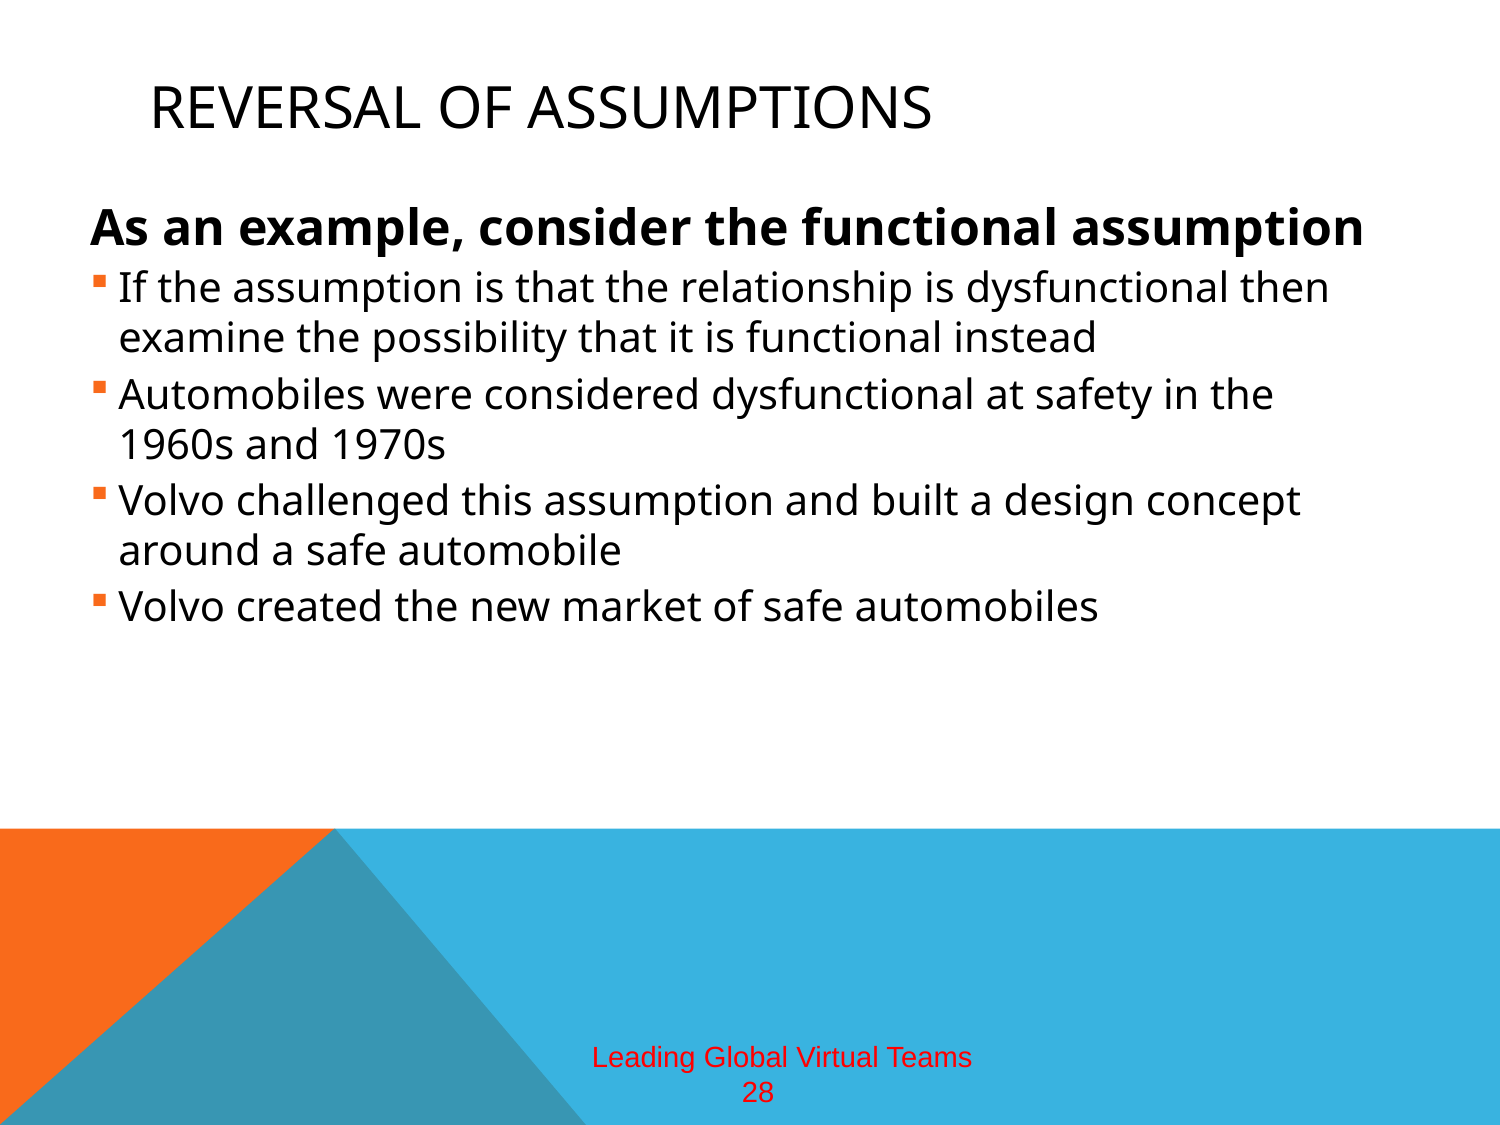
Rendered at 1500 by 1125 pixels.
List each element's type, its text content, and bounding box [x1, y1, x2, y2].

title Reversal of Assumptions [134, 59, 1369, 150]
list As an example, consider the functional assumption If the assumption is that the relationship is dysfunctional then examine the possibility that it is functional instead Automobiles were considered dysfunctional at safety in the 1960s and 1970s Volvo challenged this assumption and built a design concept around a safe automobile Volvo created the new market of safe automobiles [75, 187, 1400, 825]
